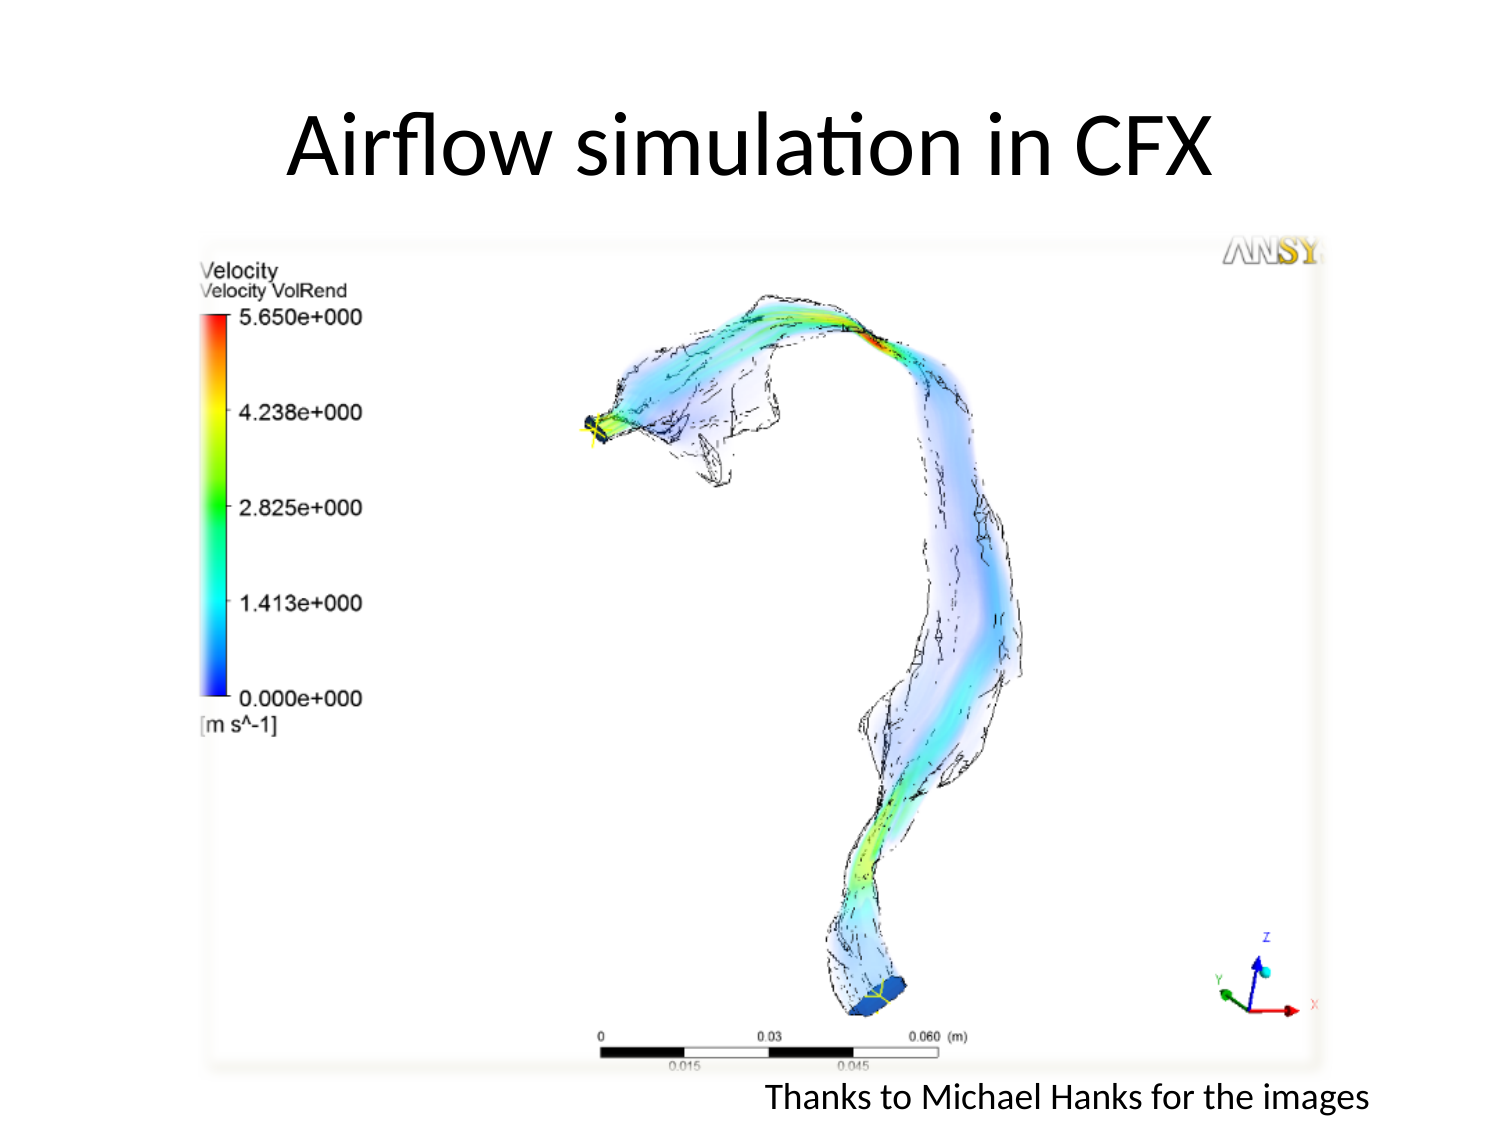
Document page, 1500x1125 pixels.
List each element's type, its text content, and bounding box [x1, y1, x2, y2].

picture [194, 231, 1329, 1078]
title Airflow simulation in CFX [75, 45, 1425, 233]
text_box Thanks to Michael Hanks for the images [749, 1064, 1500, 1125]
